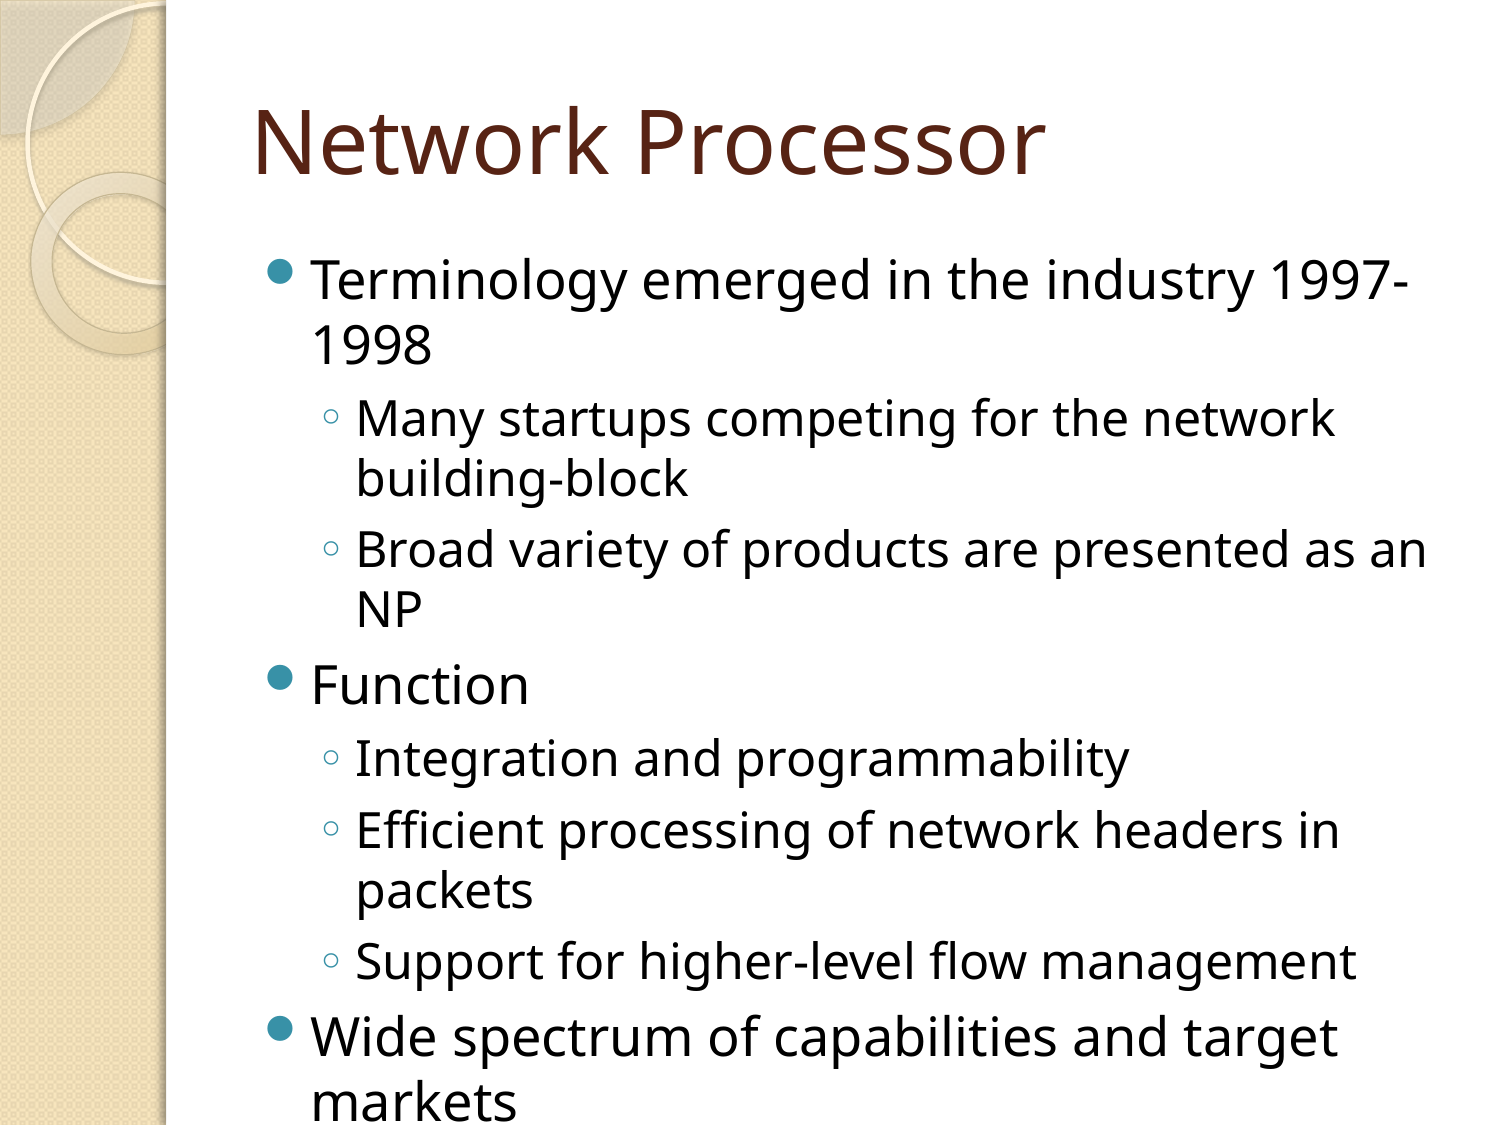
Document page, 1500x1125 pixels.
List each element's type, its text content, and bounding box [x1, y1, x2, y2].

list Terminology emerged in the industry 1997-1998 Many startups competing for the network building-block Broad variety of products are presented as an NP Function Integration and programmability Efficient processing of network headers in packets Support for higher-level flow management Wide spectrum of capabilities and target markets [235, 237, 1466, 1026]
title Network Processor [235, 45, 1466, 233]
